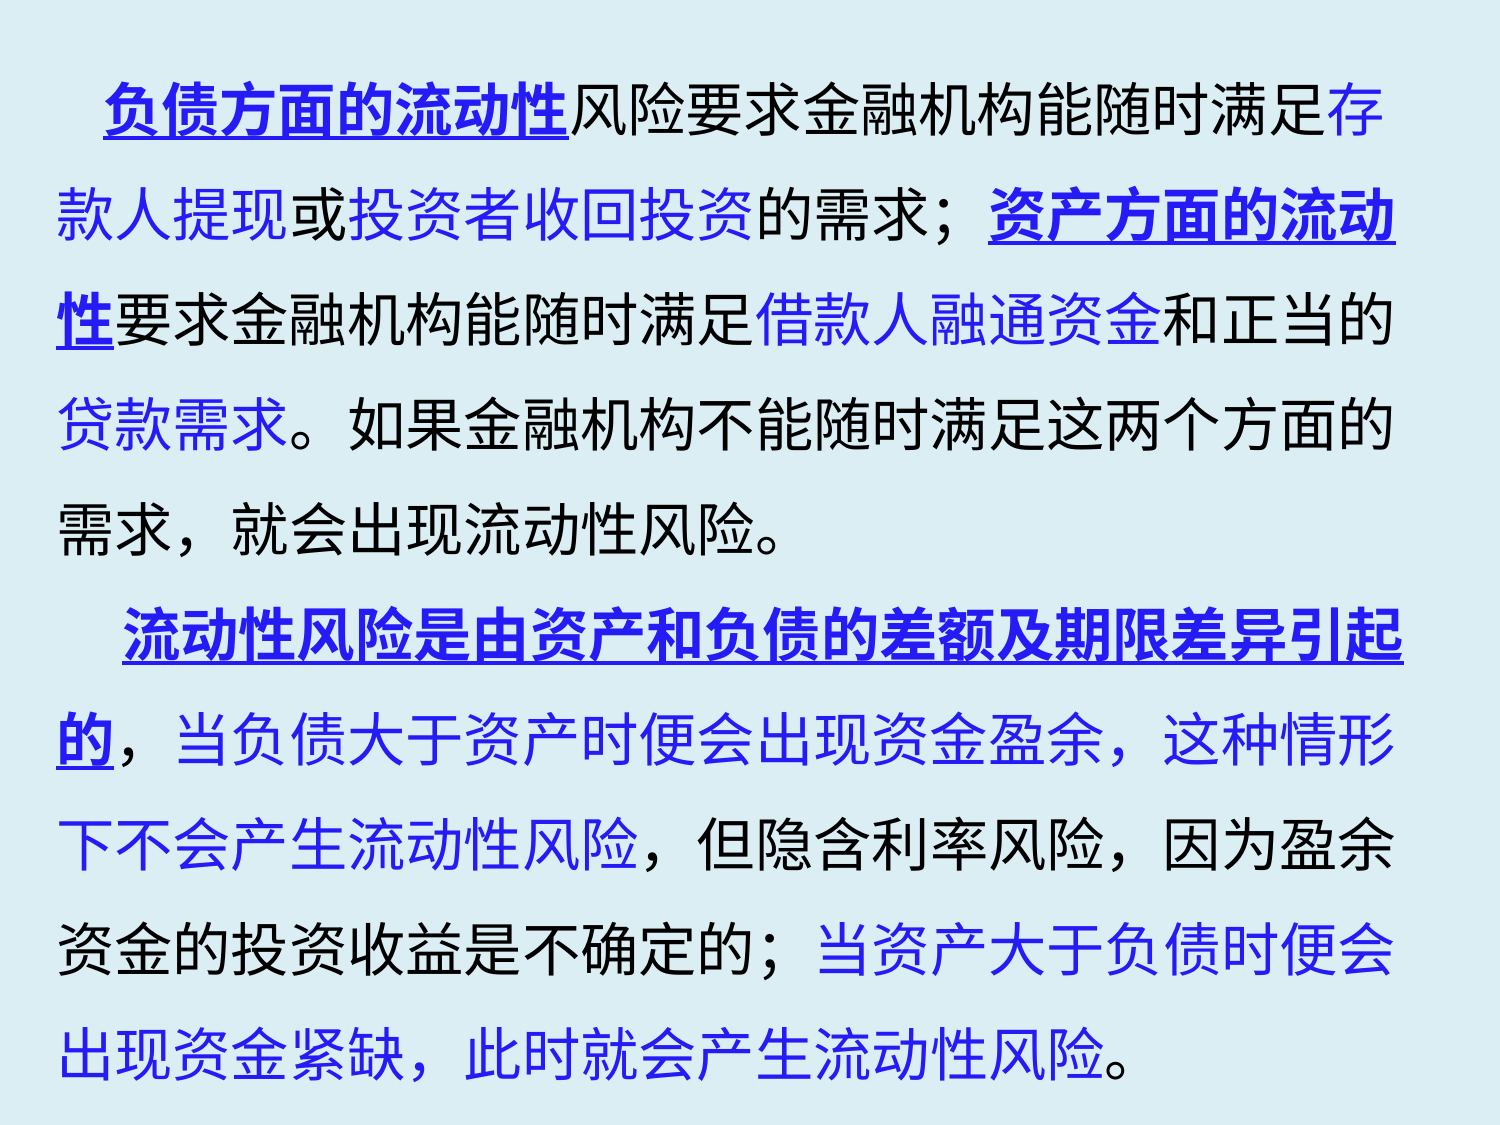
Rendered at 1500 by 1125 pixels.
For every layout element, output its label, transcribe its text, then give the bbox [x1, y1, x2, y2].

text_box 负债方面的流动性风险要求金融机构能随时满足存款人提现或投资者收回投资的需求；资产方面的流动性要求金融机构能随时满足借款人融通资金和正当的贷款需求。如果金融机构不能随时满足这两个方面的需求，就会出现流动性风险。 流动性风险是由资产和负债的差额及期限差异引起的，当负债大于资产时便会出现资金盈余，这种情形下不会产生流动性风险，但隐含利率风险，因为盈余资金的投资收益是不确定的；当资产大于负债时便会出现资金紧缺，此时就会产生流动性风险。 [41, 30, 1448, 1096]
